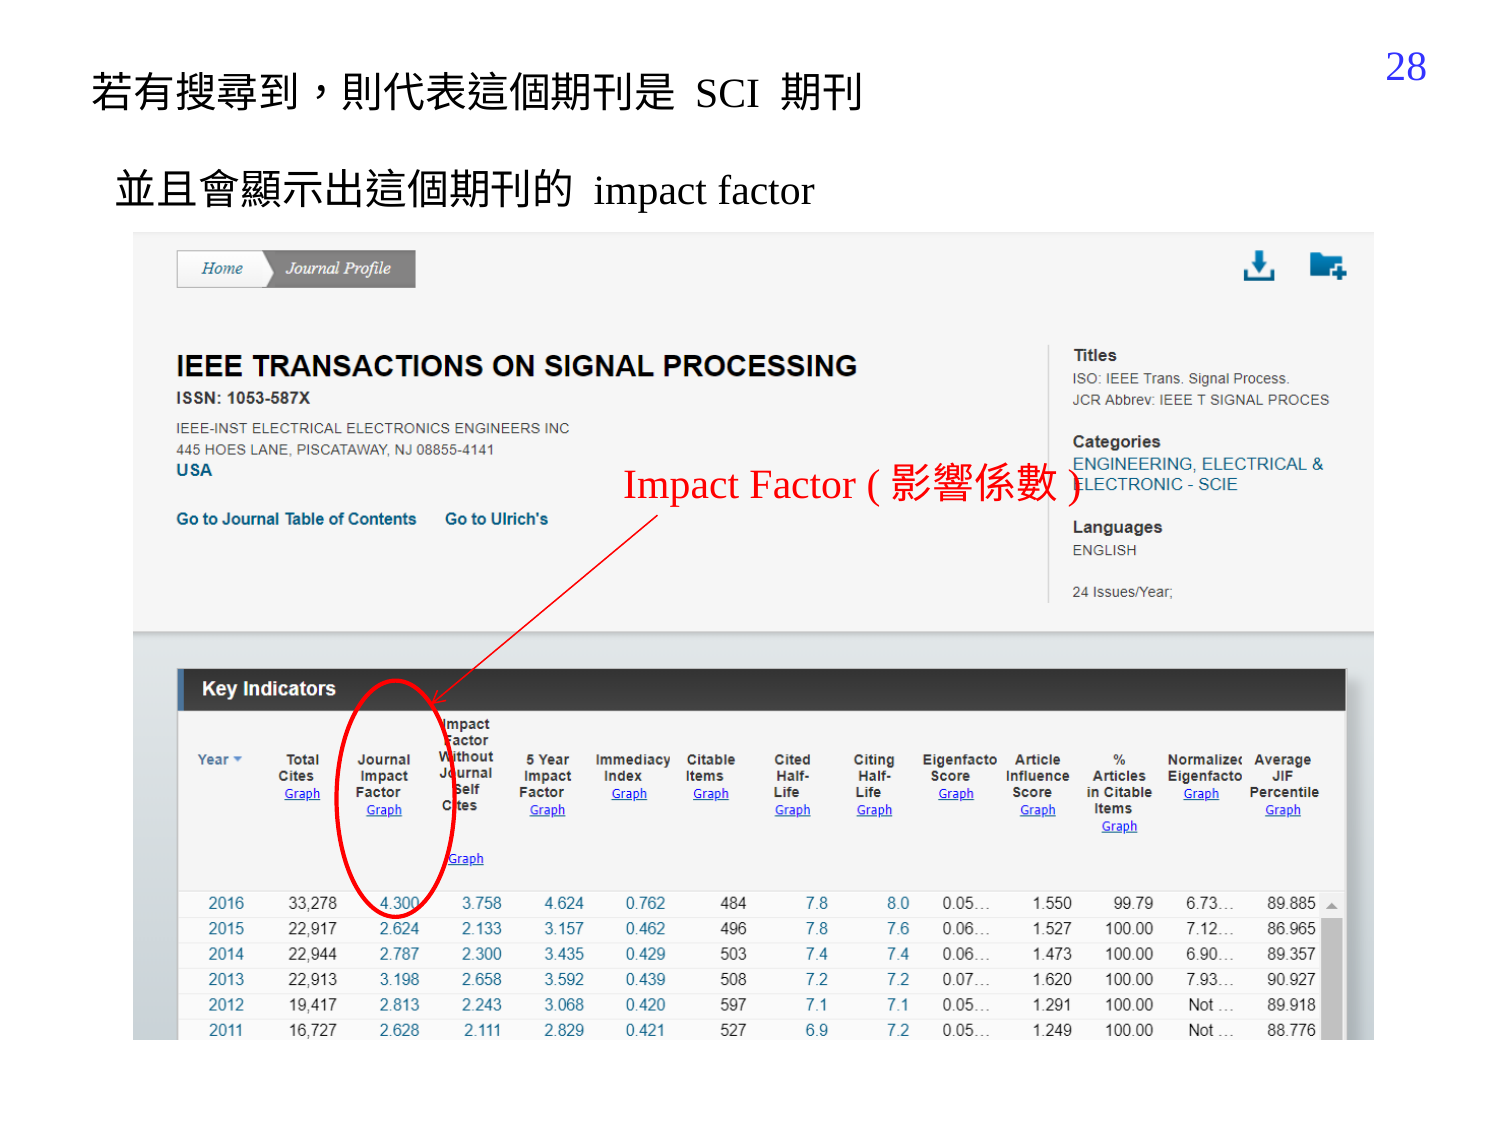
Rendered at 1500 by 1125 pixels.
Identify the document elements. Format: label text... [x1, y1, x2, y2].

text_box 若有搜尋到，則代表這個期刊是 SCI 期刊 [76, 58, 1306, 124]
slide_number 460 [1092, 30, 1443, 110]
text_box 並且會顯示出這個期刊的 impact factor [100, 155, 904, 221]
picture [133, 232, 1375, 1040]
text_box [430, 514, 658, 705]
